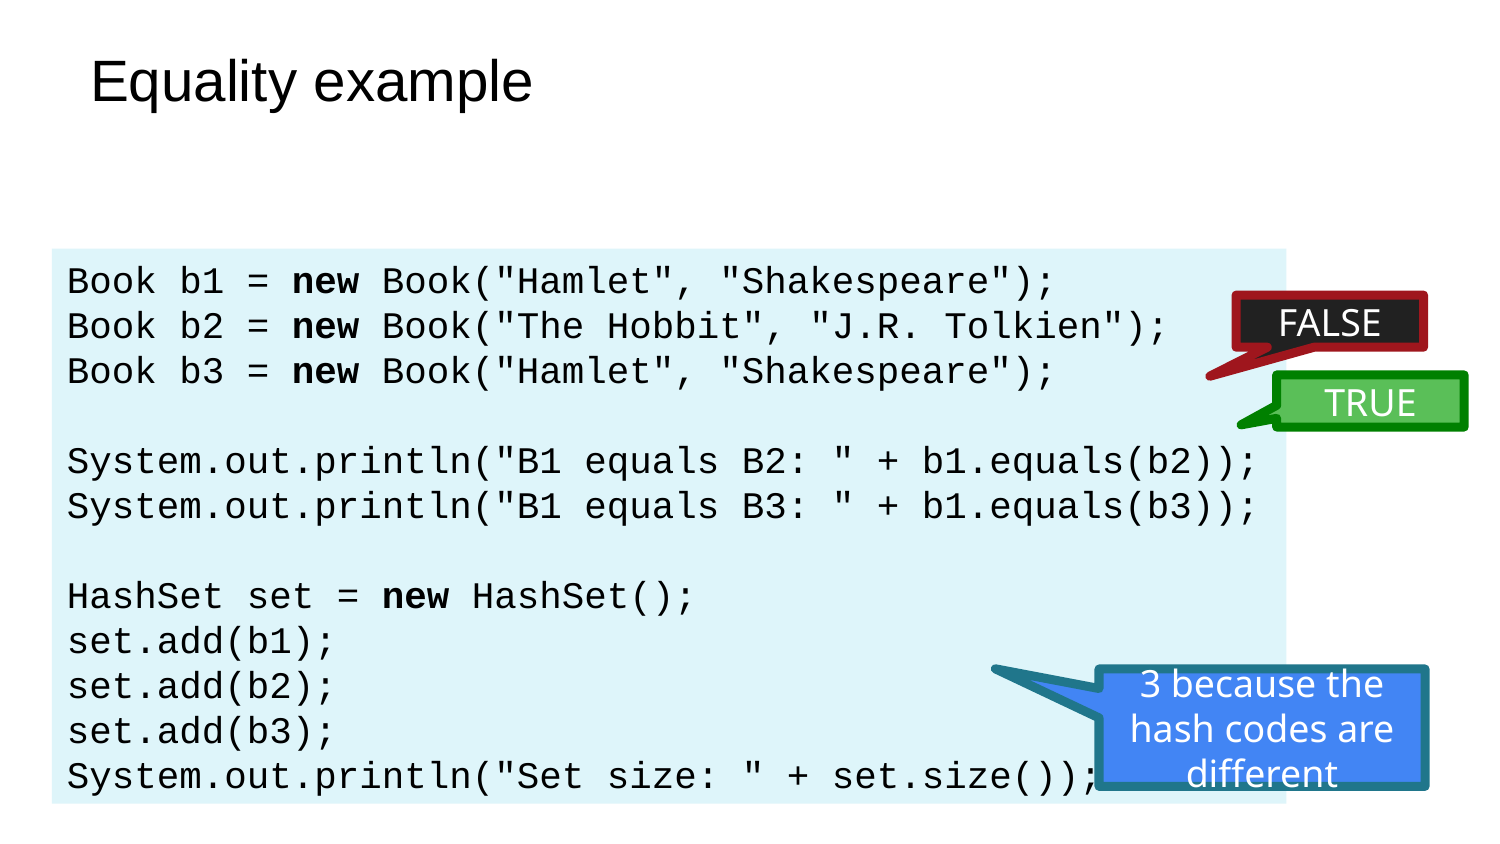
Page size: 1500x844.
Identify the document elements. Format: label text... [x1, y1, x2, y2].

title Equality example [75, 25, 1425, 131]
text_box Book b1 = new Book("Hamlet", "Shakespeare"); Book b2 = new Book("The Hobbit", "J.R. Tolkien"); Book b3 = new Book("Hamlet", "Shakespeare"); System.out.println("B1 equals B2: " + b1.equals(b2)); System.out.println("B1 equals B3: " + b1.equals(b3)); HashSet set = new HashSet(); set.add(b1); set.add(b2); set.add(b3); System.out.println("Set size: " + set.size()); [51, 248, 1287, 804]
text_box TRUE [1241, 374, 1465, 428]
text_box FALSE [1209, 295, 1424, 377]
text_box 3 because the hash codes are different [995, 668, 1426, 787]
